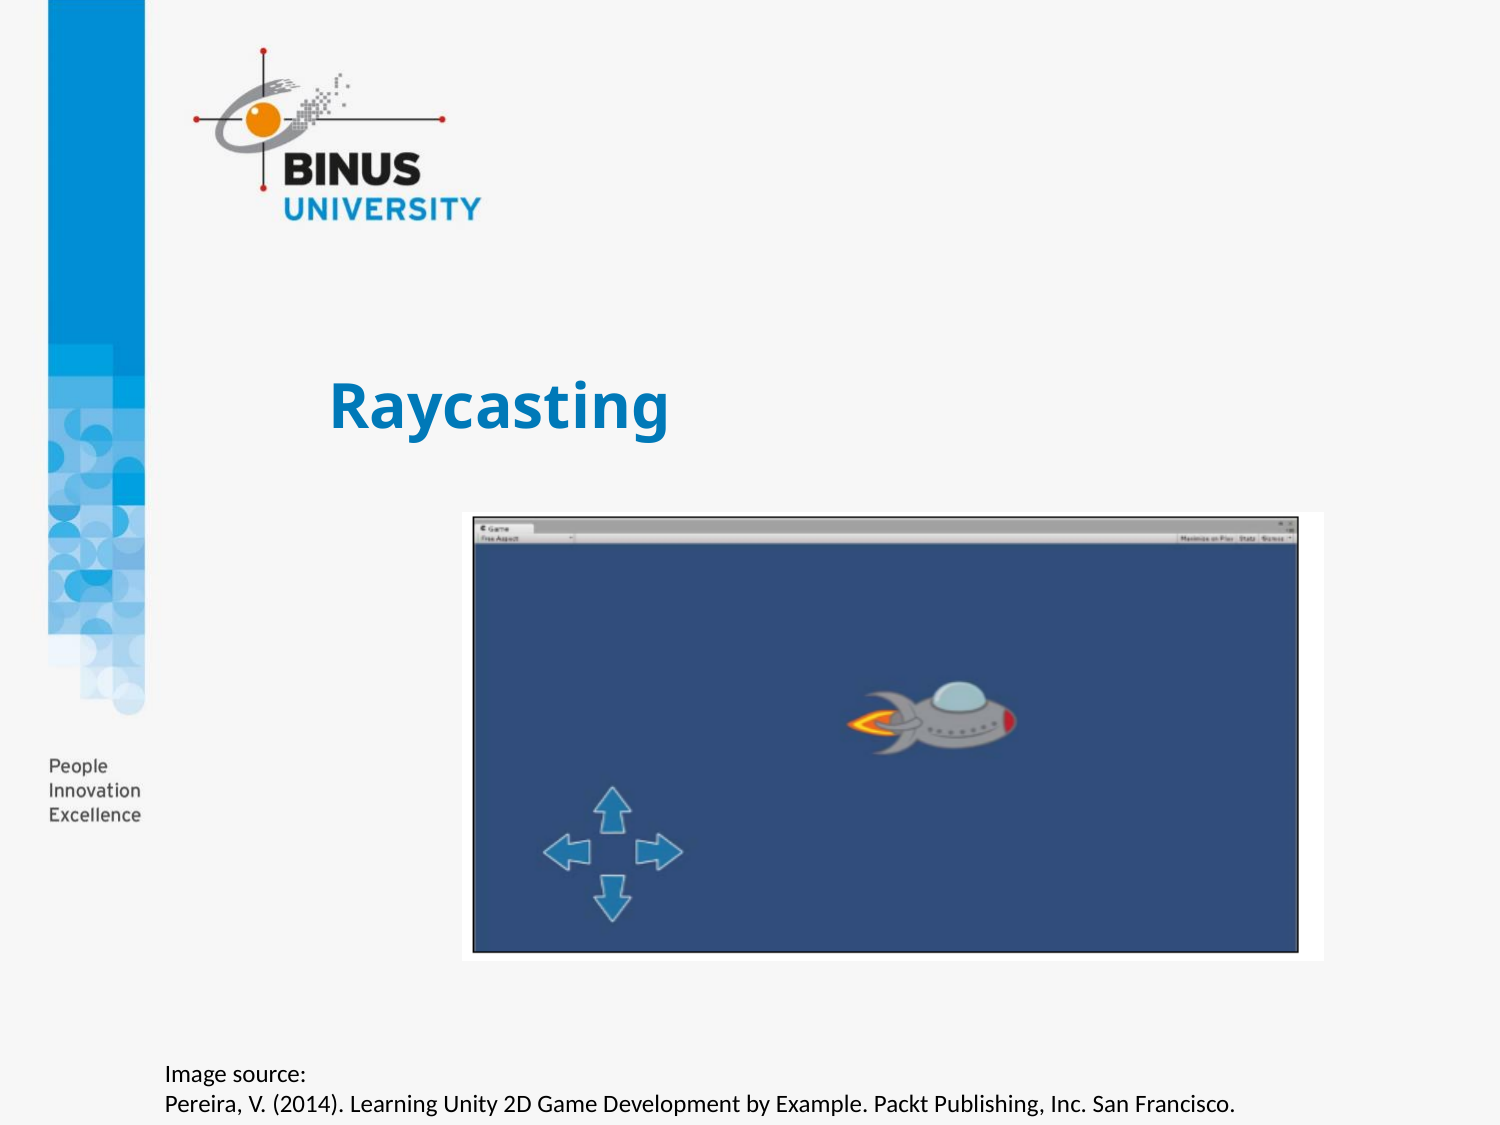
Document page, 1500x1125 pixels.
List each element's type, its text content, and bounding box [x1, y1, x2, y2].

title Raycasting [313, 338, 1436, 468]
text_box Image source: Pereira, V. (2014). Learning Unity 2D Game Development by Example. Packt Publishing, Inc. San Francisco. [149, 1050, 1500, 1125]
picture [0, 0, 1500, 962]
